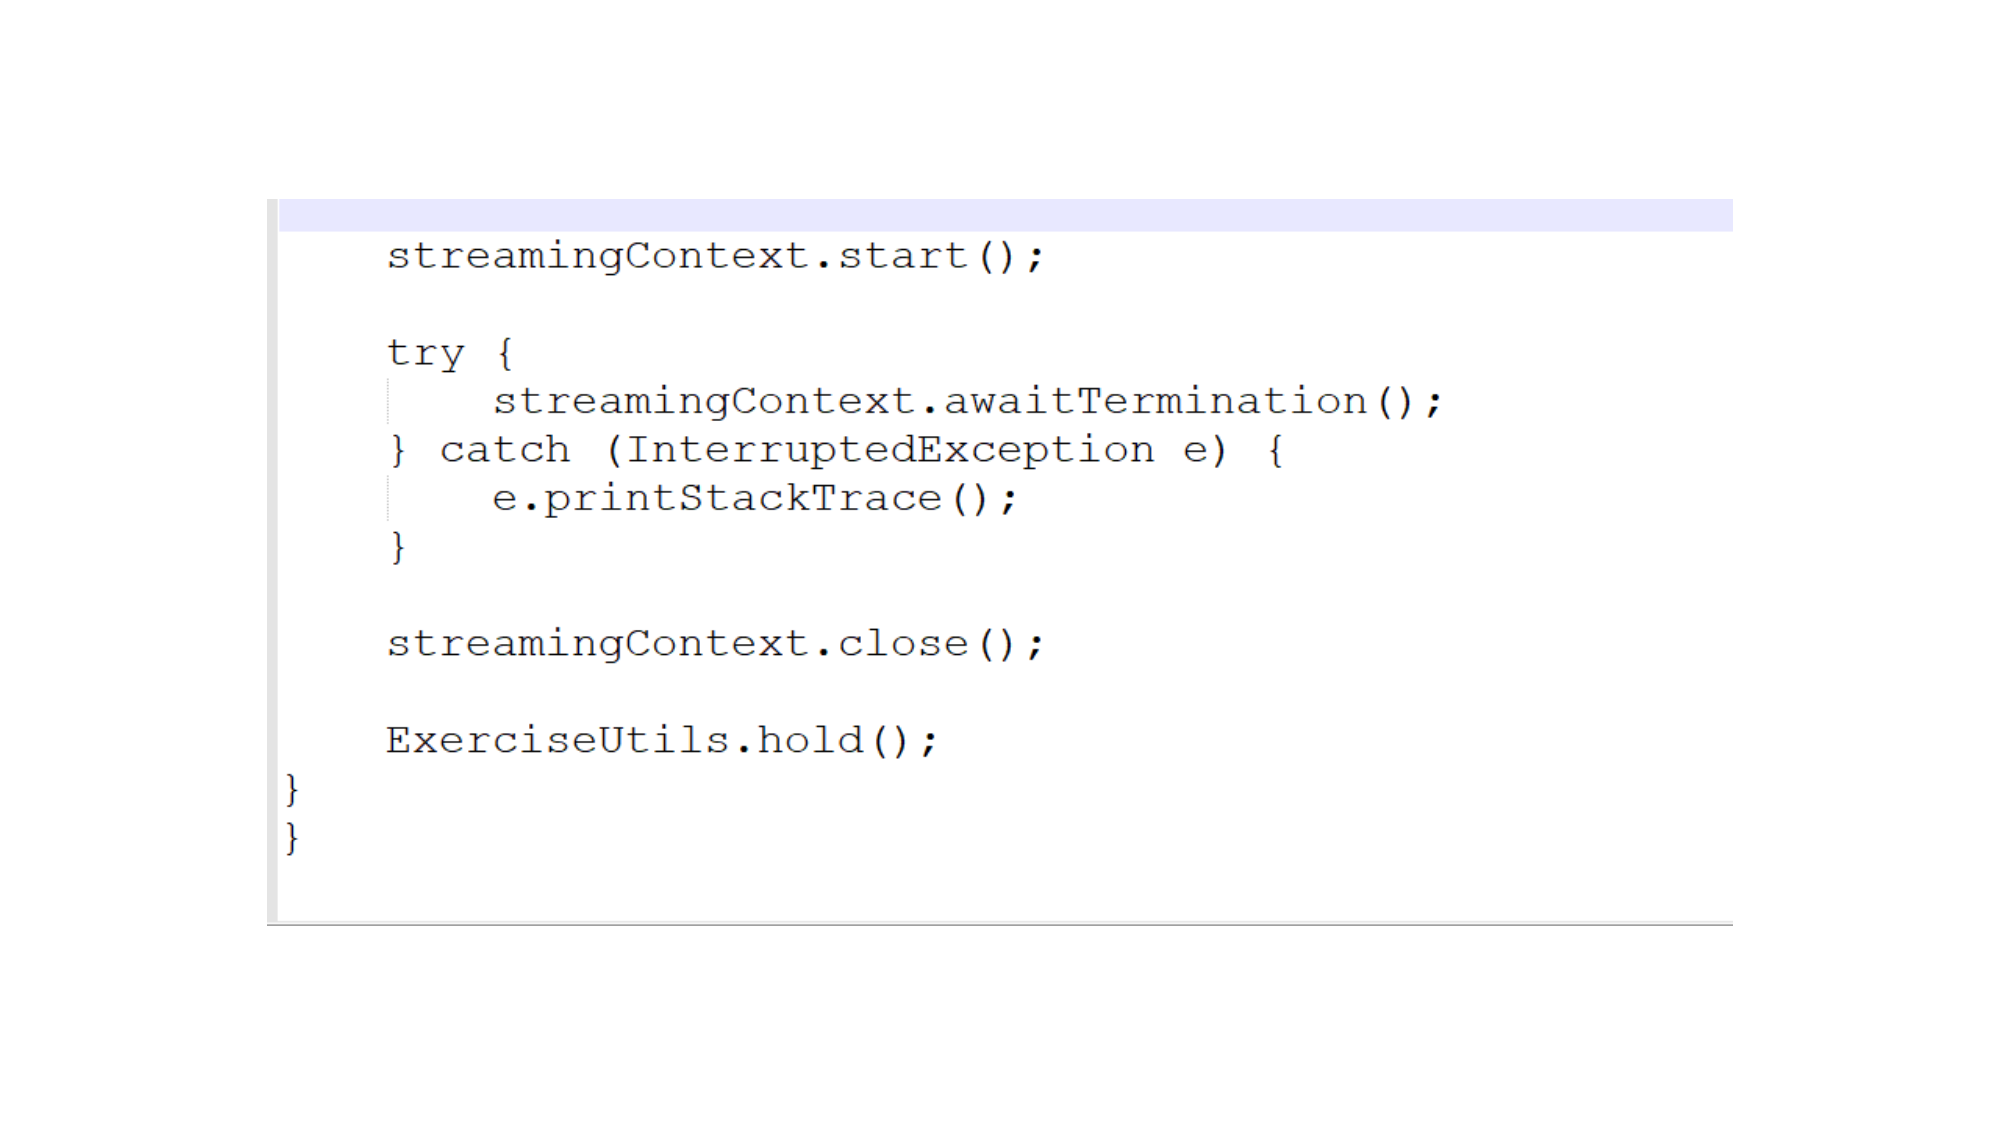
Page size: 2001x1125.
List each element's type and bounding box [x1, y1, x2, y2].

picture [267, 199, 1733, 926]
